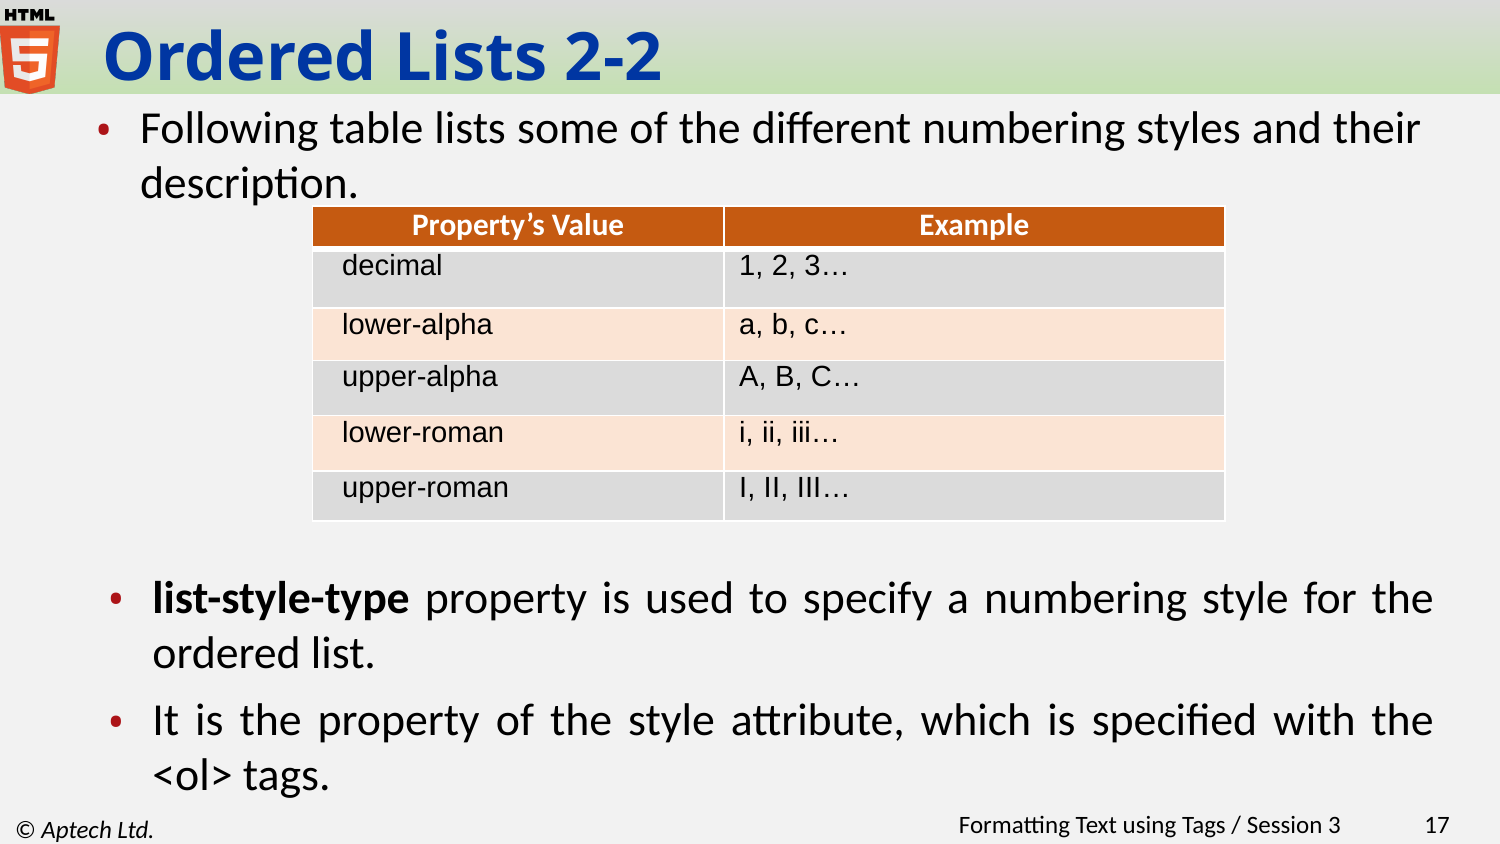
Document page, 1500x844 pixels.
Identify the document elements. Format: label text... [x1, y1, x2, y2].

text_box Following table lists some of the different numbering styles and their description. [50, 112, 1438, 194]
table_header Property’s Value [313, 207, 723, 246]
table_cell i, ii, iii… [725, 416, 1224, 470]
text_box list-style-type property is used to specify a numbering style for the ordered list. It is the property of the style attribute, which is specified with the <ol> tags. [62, 571, 1450, 796]
table_cell upper-roman [313, 472, 723, 520]
footer Formatting Text using Tags / Session 3 [375, 813, 1363, 835]
title Ordered Lists 2-2 [87, 28, 1338, 79]
table_cell A, B, C… [725, 361, 1224, 415]
table_cell lower-alpha [313, 309, 723, 360]
table_cell 1, 2, 3… [725, 252, 1224, 307]
table_cell decimal [313, 252, 723, 307]
picture [0, 9, 72, 94]
table_cell lower-roman [313, 416, 723, 470]
slide_number ‹#› [1363, 813, 1465, 835]
table_cell upper-alpha [313, 361, 723, 415]
table_cell a, b, c… [725, 309, 1224, 360]
table_cell I, II, III… [725, 472, 1224, 520]
table_header Example [725, 207, 1224, 246]
